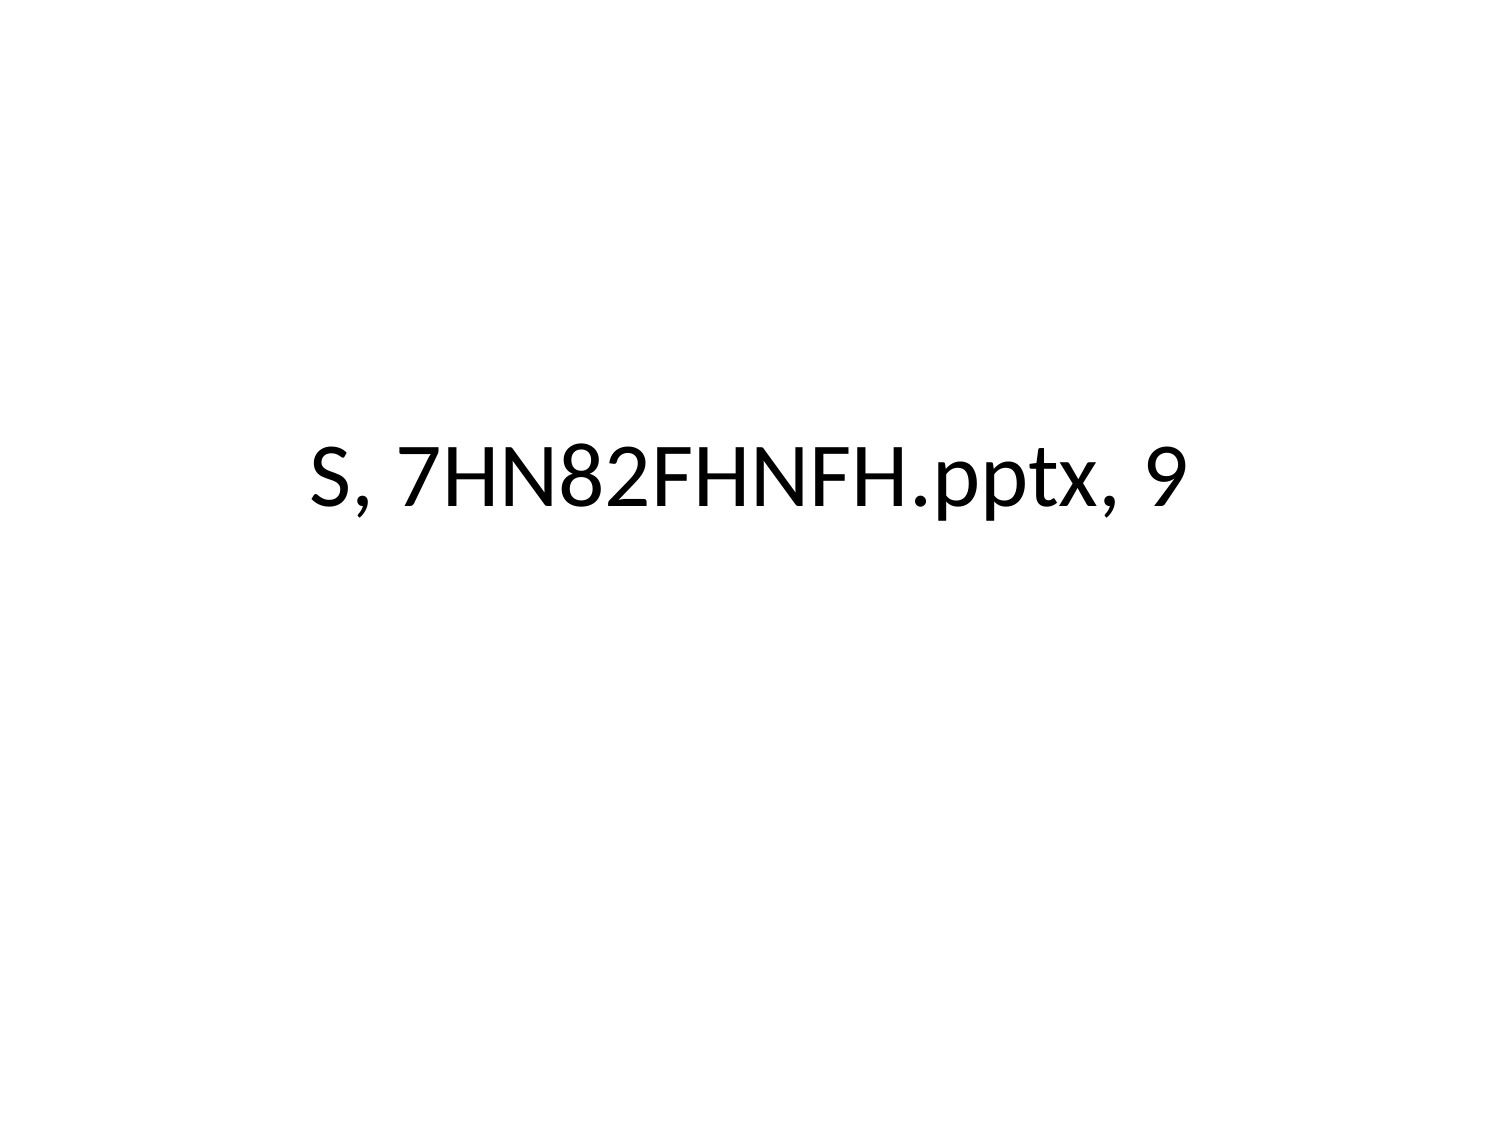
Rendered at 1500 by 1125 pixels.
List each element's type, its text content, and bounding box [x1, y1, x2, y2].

title S, 7HN82FHNFH.pptx, 9 [112, 349, 1388, 591]
